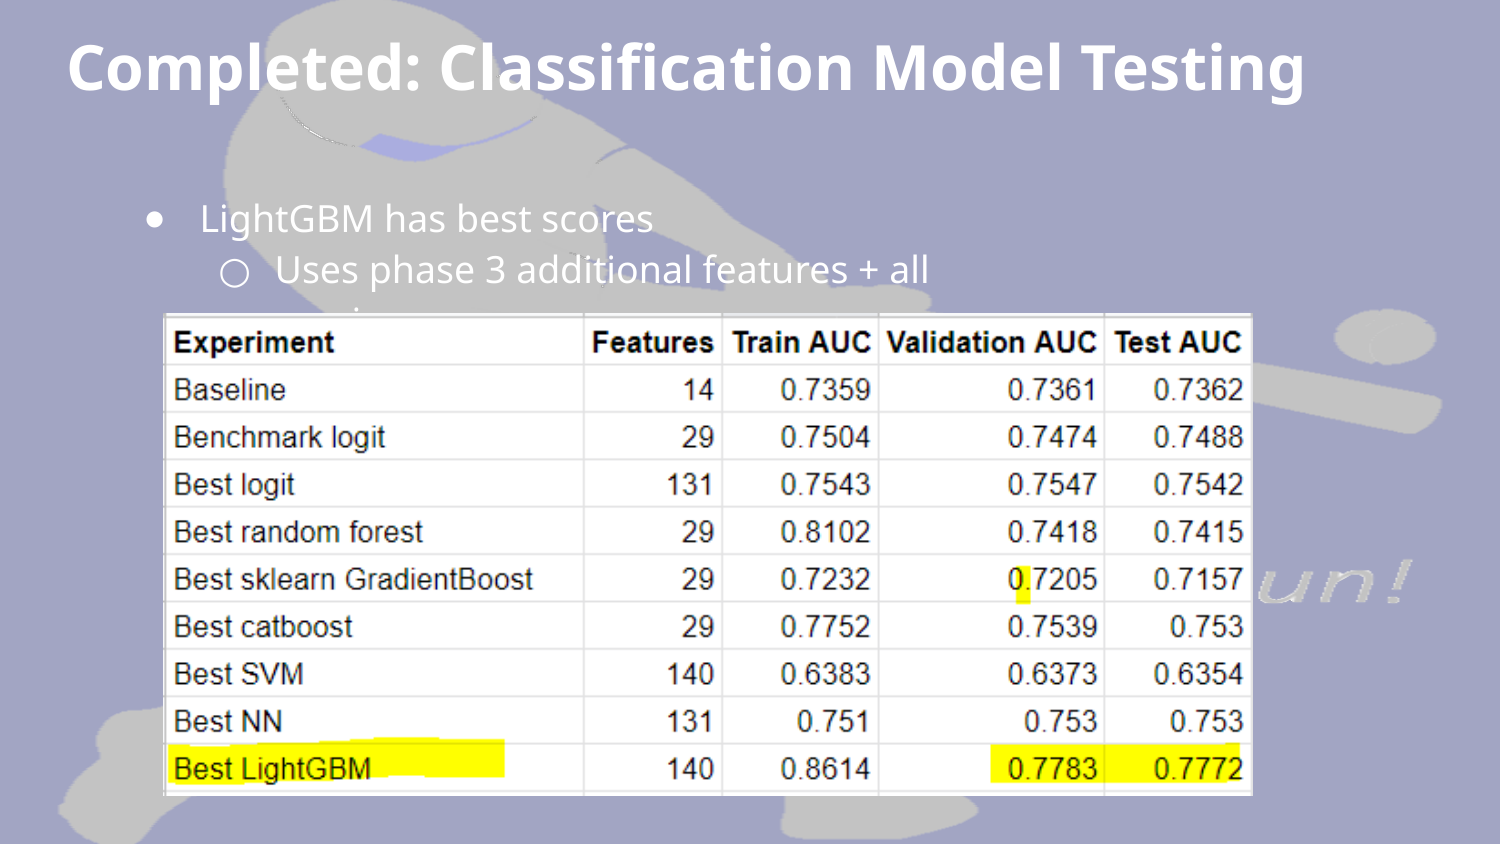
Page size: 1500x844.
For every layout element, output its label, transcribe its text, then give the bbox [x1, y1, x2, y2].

title Completed: Classification Model Testing [51, 12, 1449, 107]
picture [0, 0, 1500, 844]
text_box LightGBM has best scores Uses phase 3 additional features + all previous [109, 172, 1029, 435]
